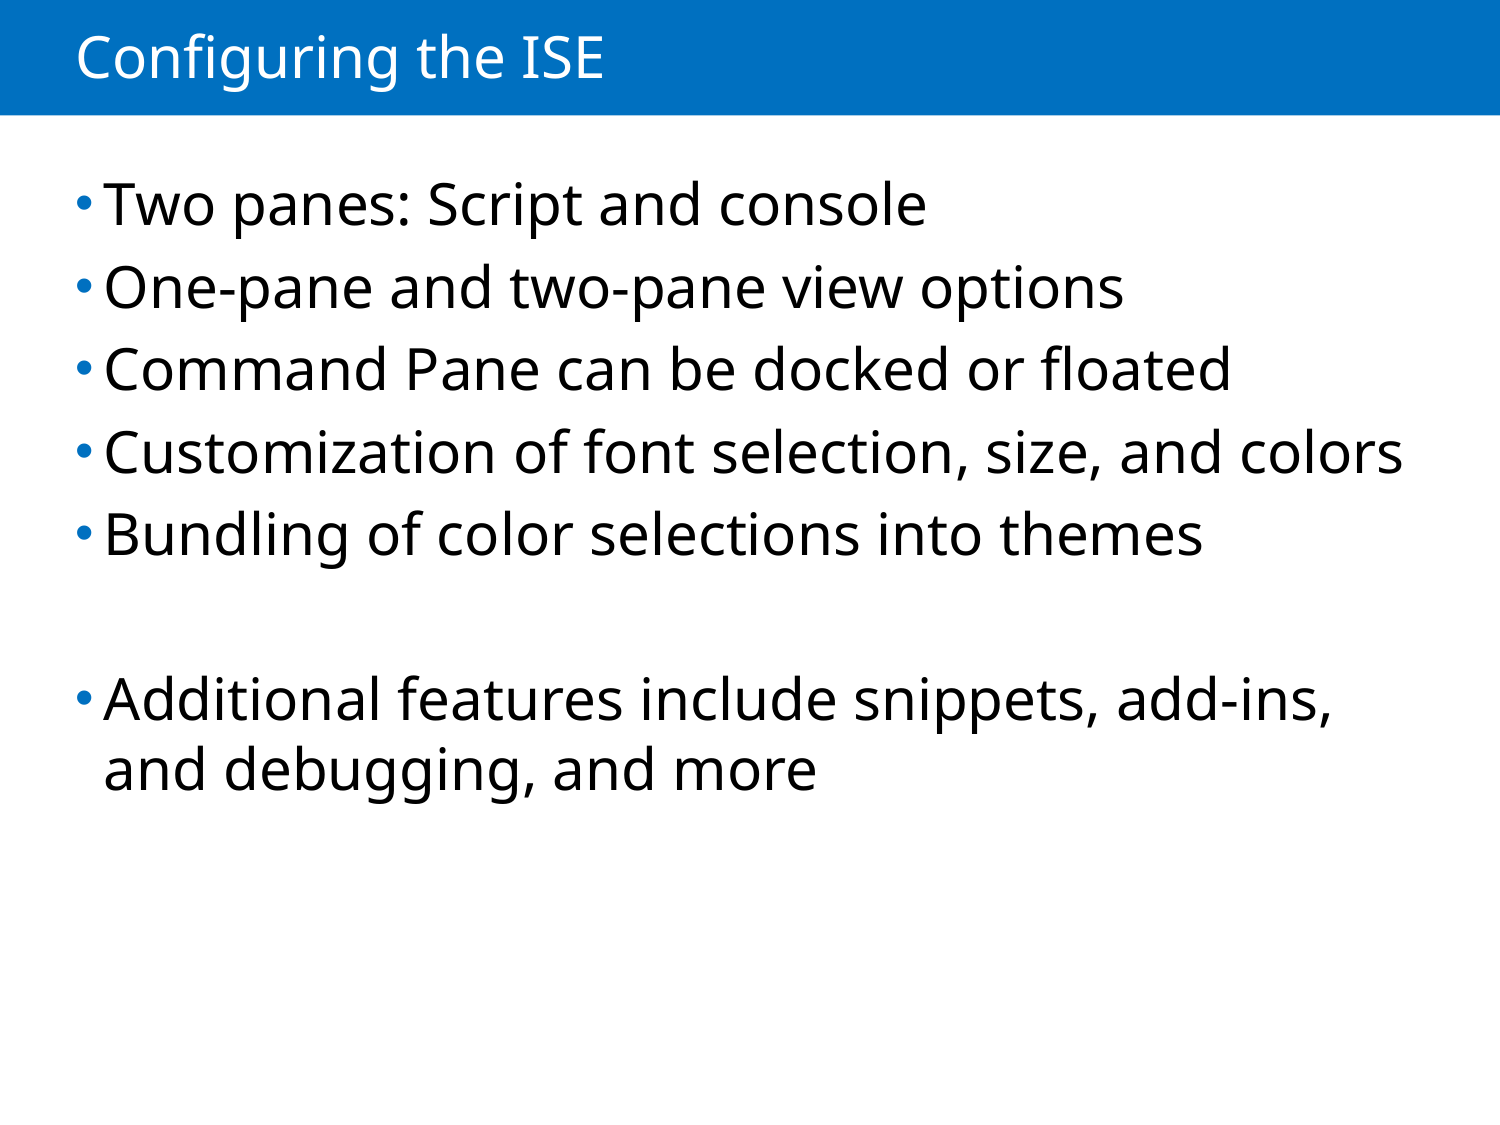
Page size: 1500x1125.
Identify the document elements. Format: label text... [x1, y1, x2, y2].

title Configuring the ISE [75, 0, 1351, 122]
text_box Two panes: Script and console One-pane and two-pane view options Command Pane can be docked or floated Customization of font selection, size, and colors Bundling of color selections into themes Additional features include snippets, add-ins, and debugging, and more [75, 167, 1408, 1012]
